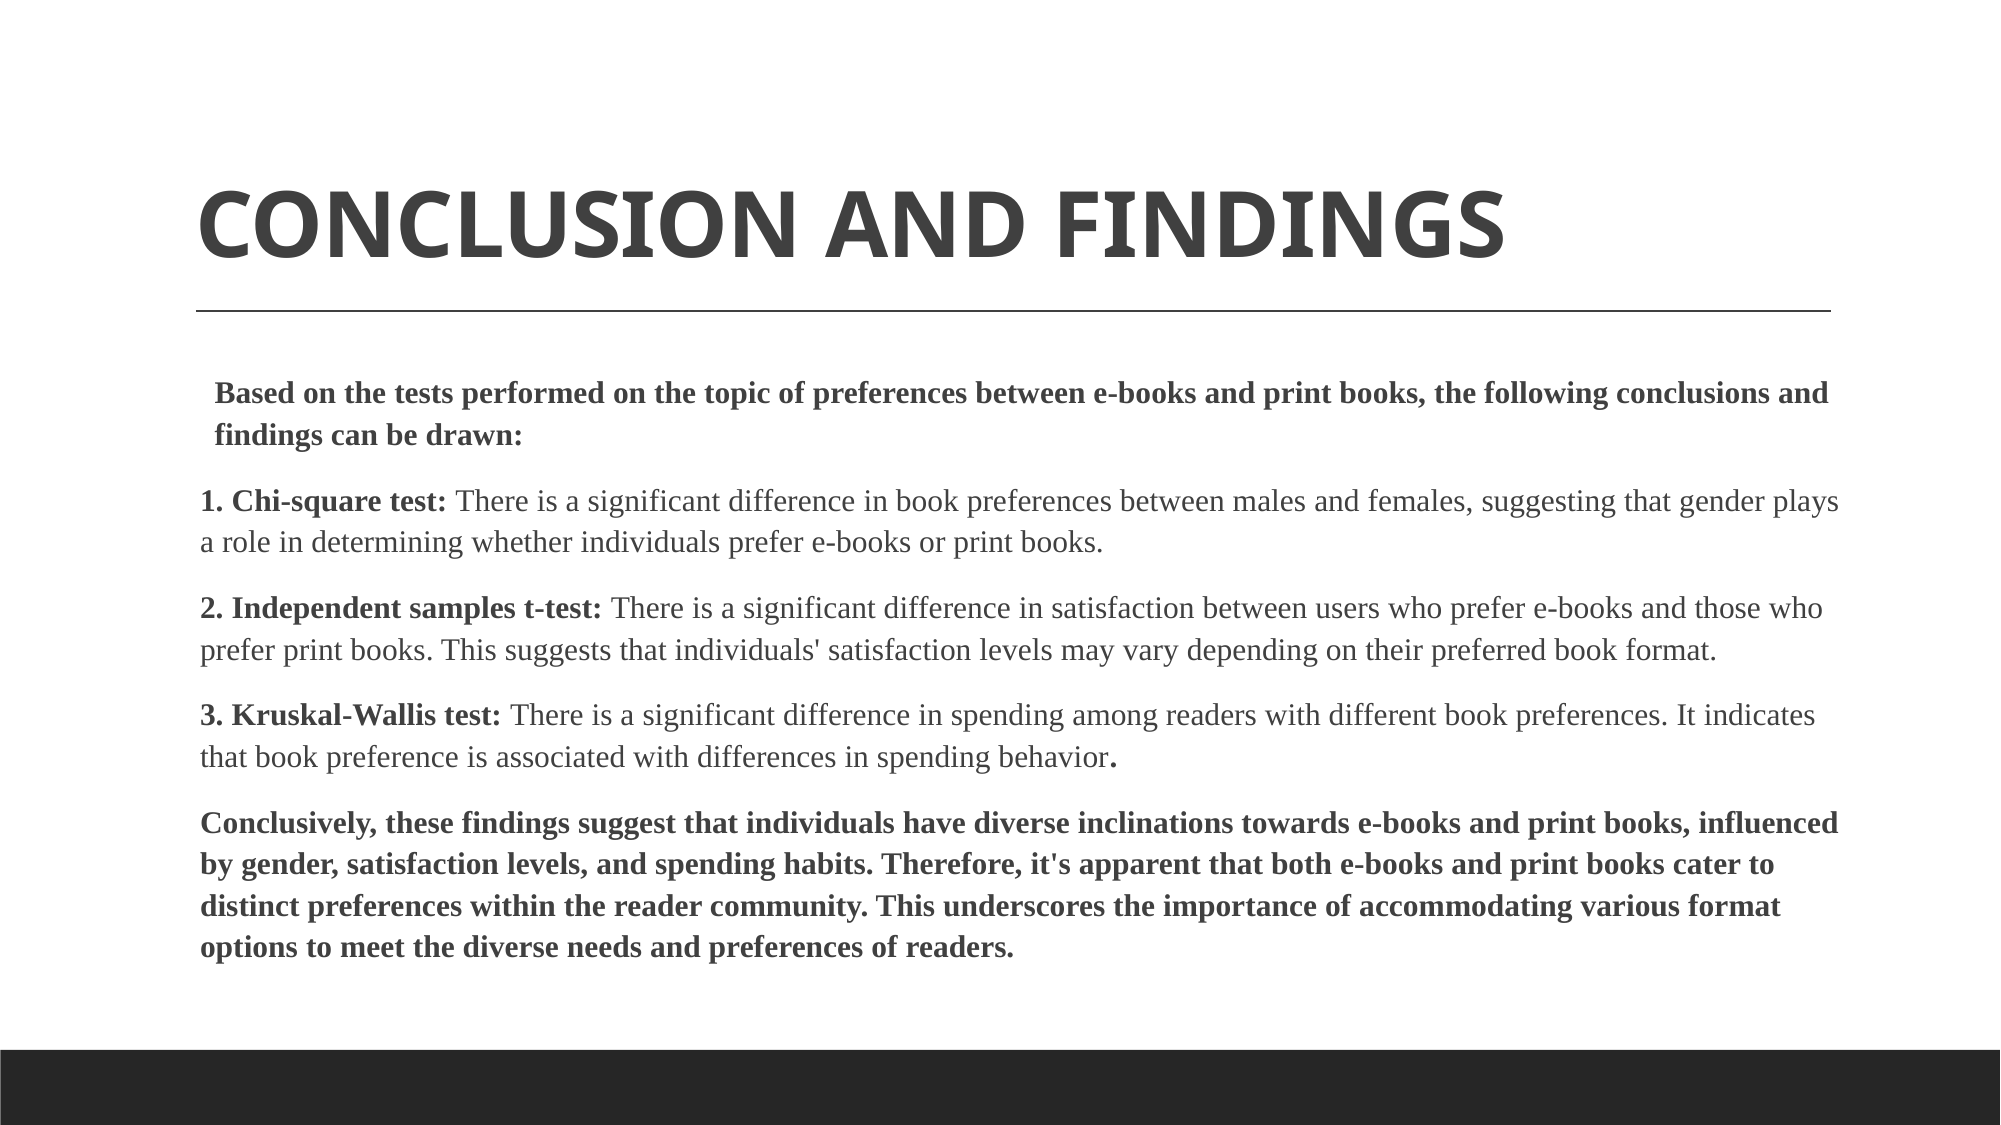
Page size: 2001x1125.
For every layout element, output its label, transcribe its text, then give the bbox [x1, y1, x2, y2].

title CONCLUSION AND FINDINGS [180, 47, 1830, 285]
list Based on the tests performed on the topic of preferences between e-books and print books, the following conclusions and findings can be drawn: 1. Chi-square test: There is a significant difference in book preferences between males and females, suggesting that gender plays a role in determining whether individuals prefer e-books or print books. 2. Independent samples t-test: There is a significant difference in satisfaction between users who prefer e-books and those who prefer print books. This suggests that individuals' satisfaction levels may vary depending on their preferred book format. 3. Kruskal-Wallis test: There is a significant difference in spending among readers with different book preferences. It indicates that book preference is associated with differences in spending behavior. Conclusively, these findings suggest that individuals have diverse inclinations towards e-books and print books, influenced by gender, satisfaction levels, and spending habits. Therefore, it's apparent that both e-books and print books cater to distinct preferences within the reader community. This underscores the importance of accommodating various format options to meet the diverse needs and preferences of readers. [199, 361, 1850, 979]
